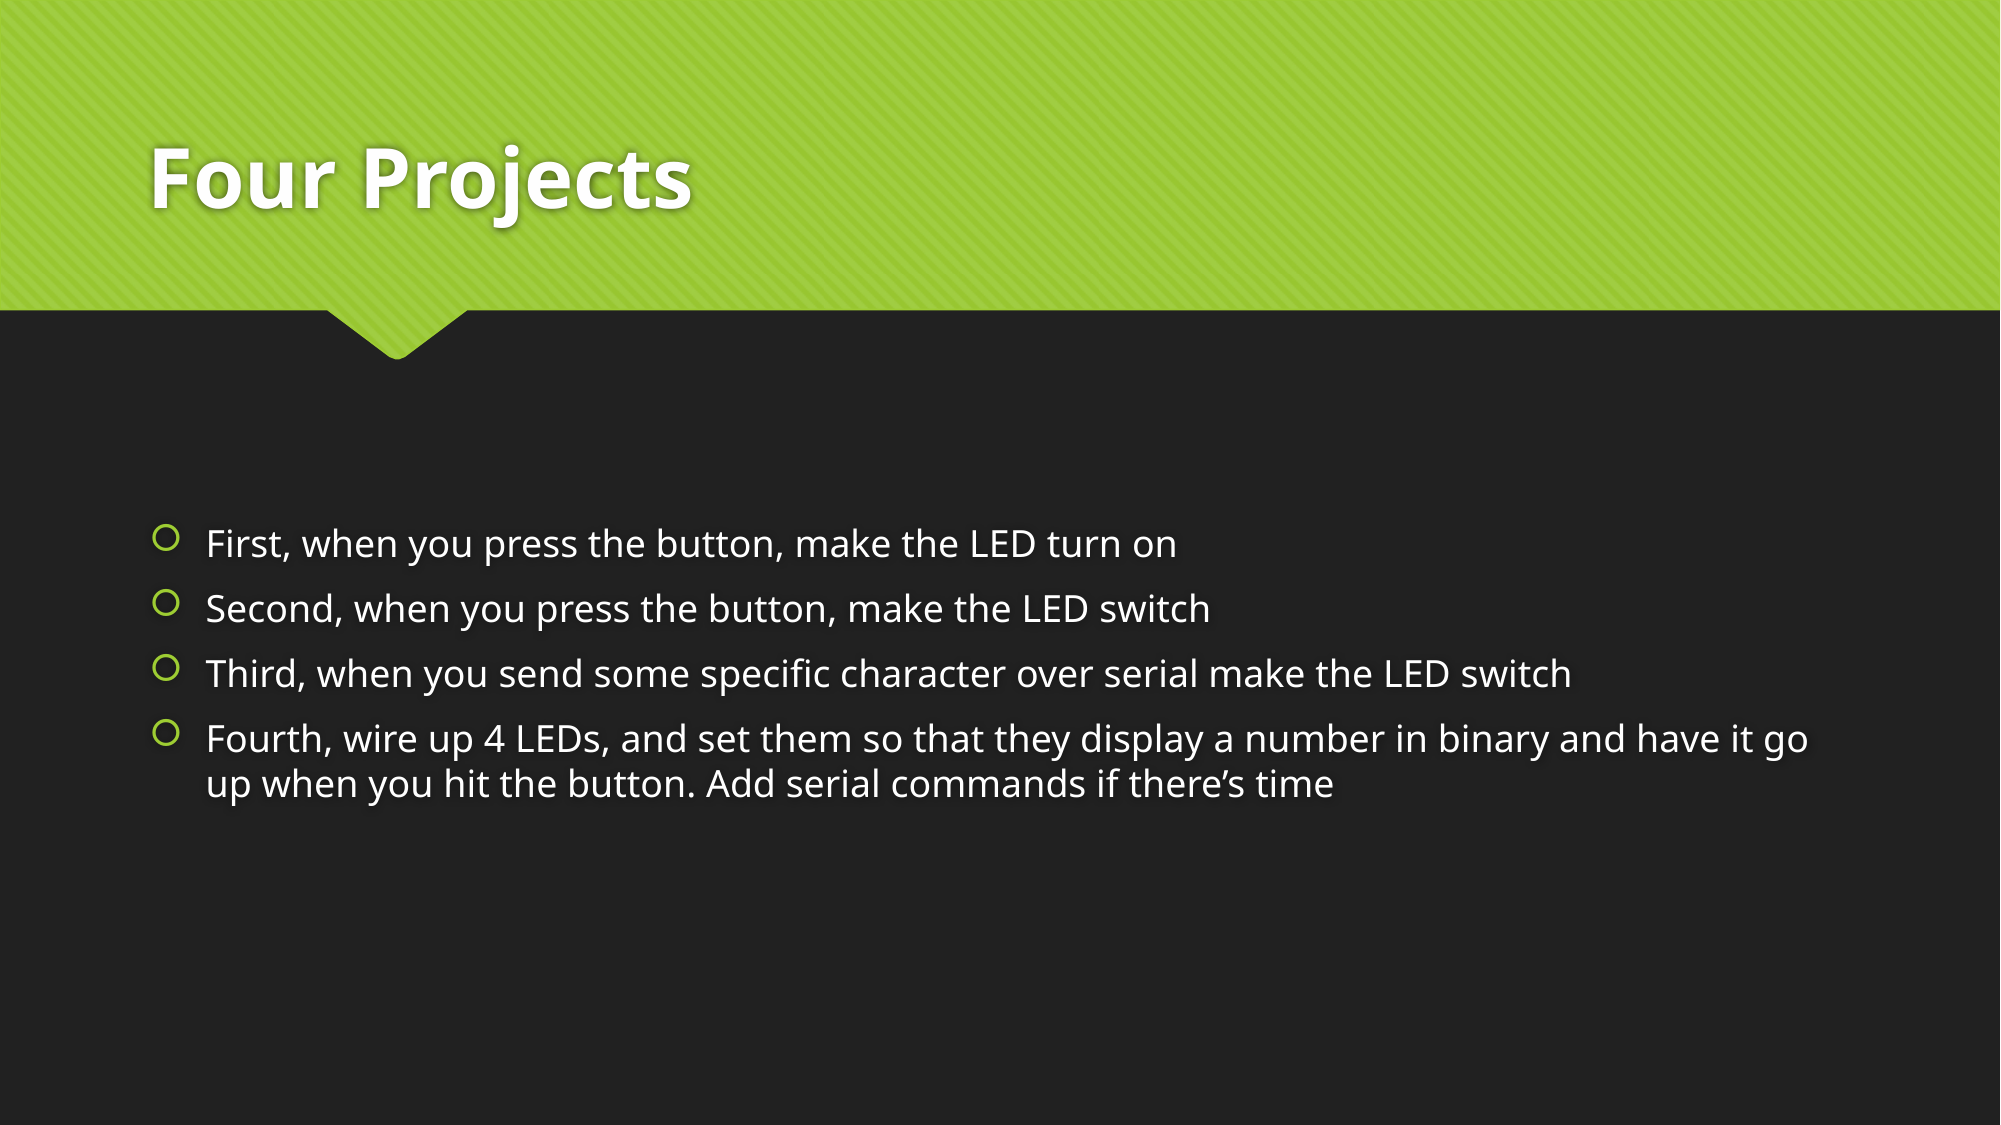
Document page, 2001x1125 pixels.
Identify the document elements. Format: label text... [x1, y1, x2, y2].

title Four Projects [132, 73, 1868, 233]
list First, when you press the button, make the LED turn on Second, when you press the button, make the LED switch Third, when you send some specific character over serial make the LED switch Fourth, wire up 4 LEDs, and set them so that they display a number in binary and have it go up when you hit the button. Add serial commands if there’s time [134, 364, 1866, 962]
